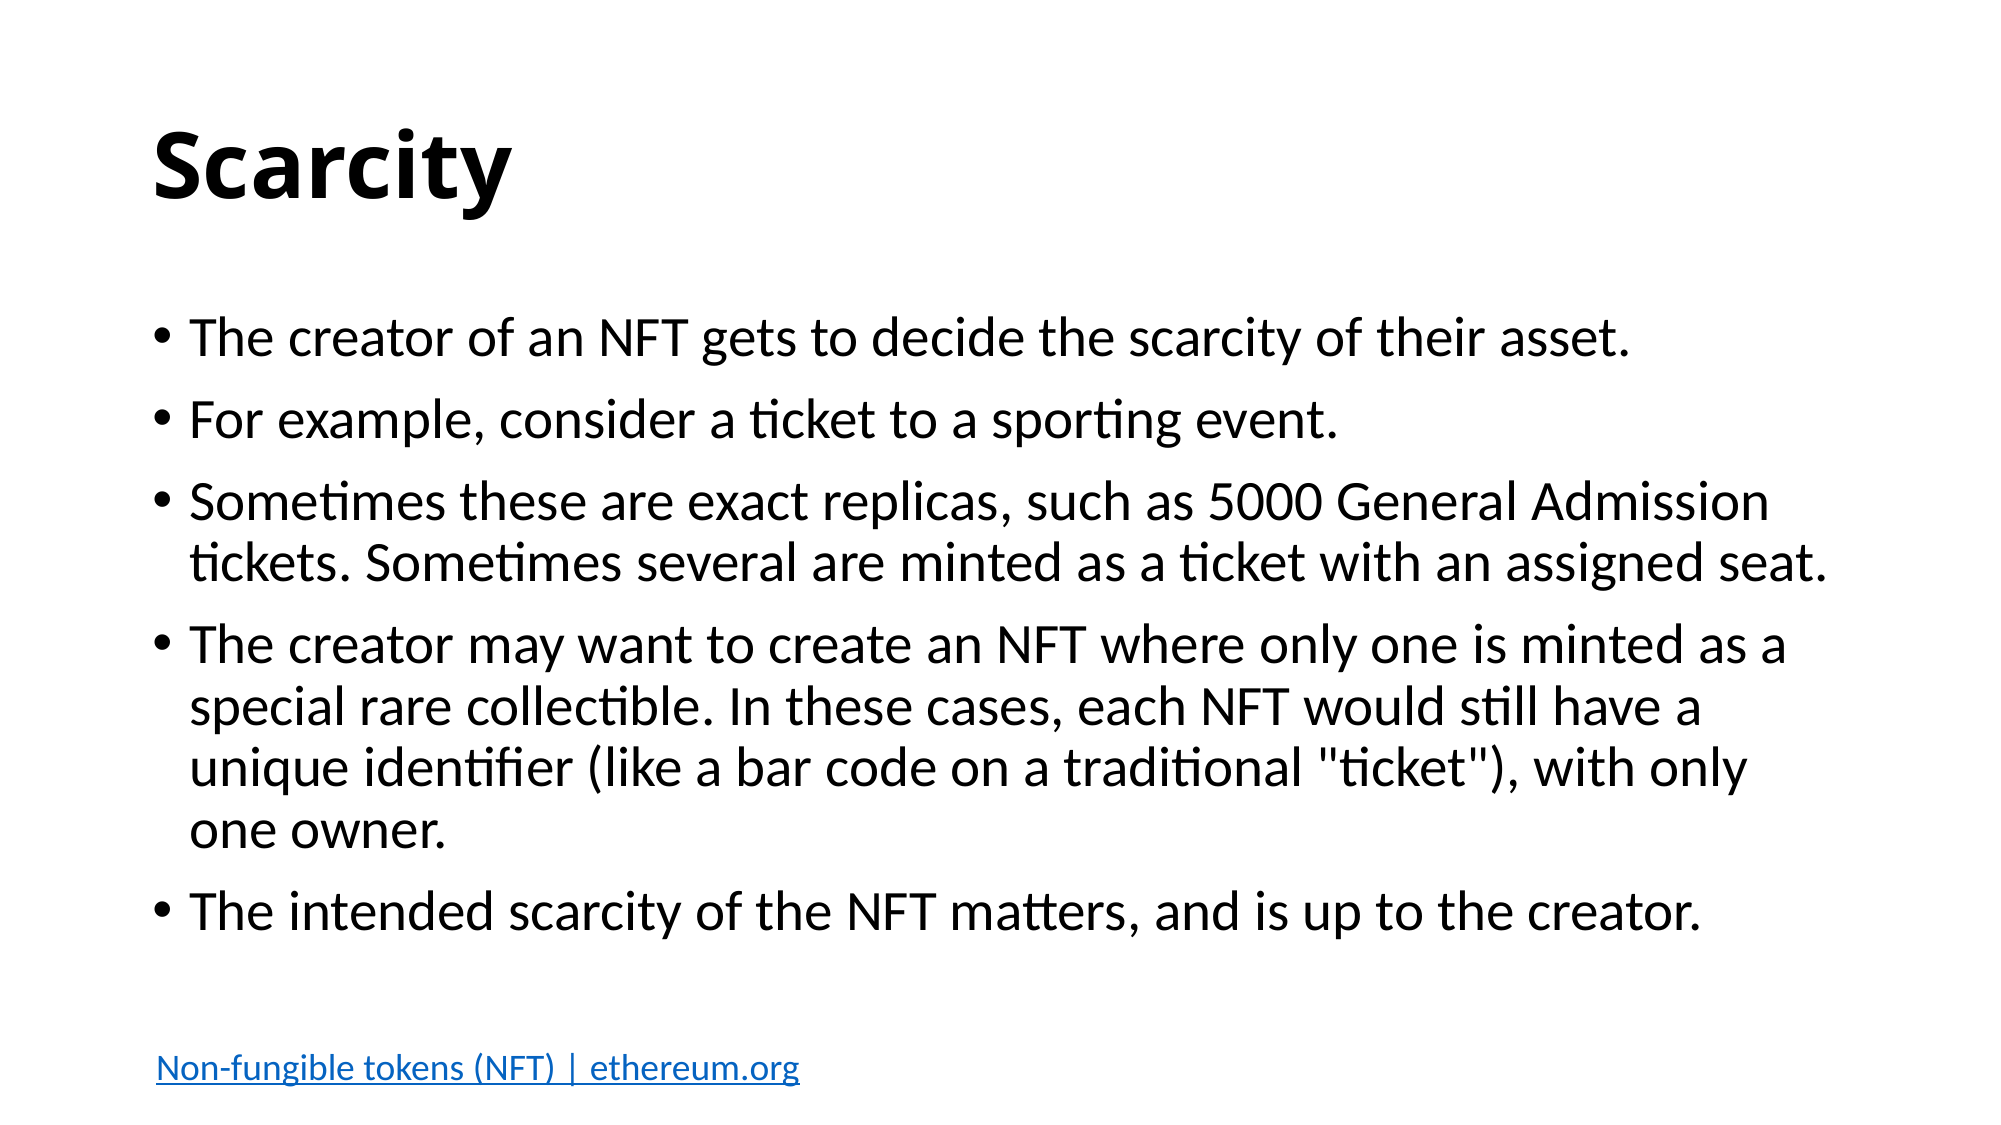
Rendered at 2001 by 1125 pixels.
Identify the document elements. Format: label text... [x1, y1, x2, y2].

text_box Non-fungible tokens (NFT) | ethereum.org [141, 1035, 815, 1096]
title Scarcity [137, 59, 1863, 278]
list The creator of an NFT gets to decide the scarcity of their asset. For example, consider a ticket to a sporting event. Sometimes these are exact replicas, such as 5000 General Admission tickets. Sometimes several are minted as a ticket with an assigned seat. The creator may want to create an NFT where only one is minted as a special rare collectible. In these cases, each NFT would still have a unique identifier (like a bar code on a traditional "ticket"), with only one owner. The intended scarcity of the NFT matters, and is up to the creator. [137, 299, 1863, 1014]
